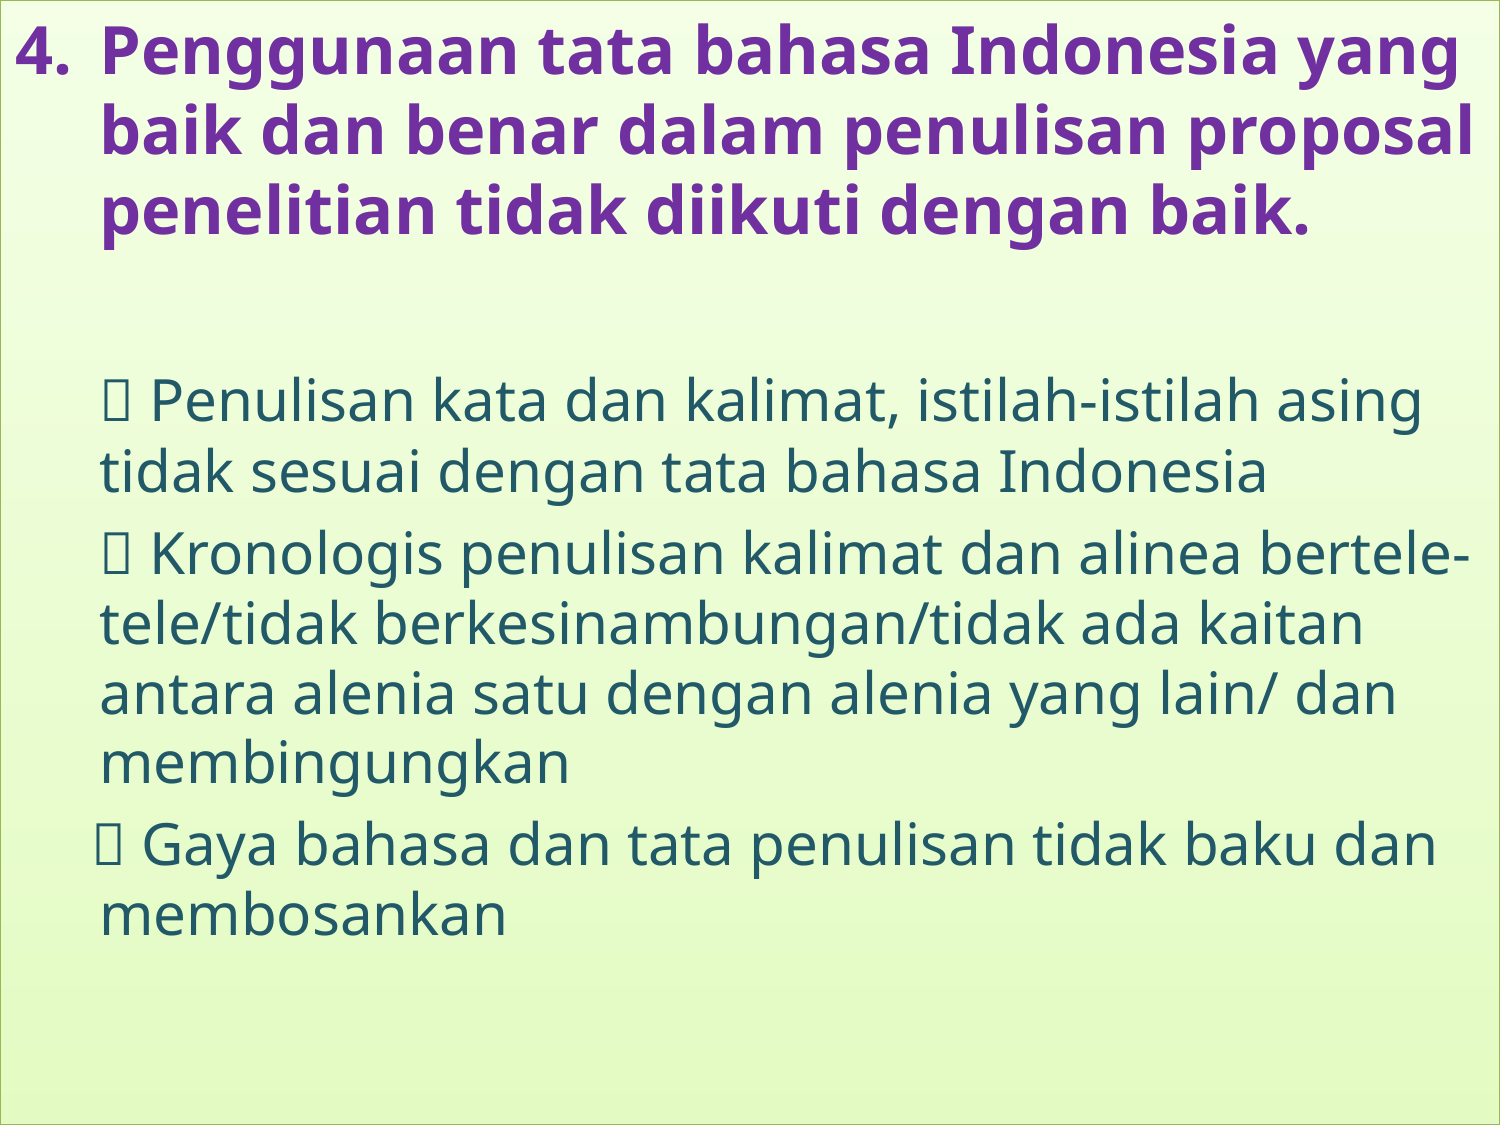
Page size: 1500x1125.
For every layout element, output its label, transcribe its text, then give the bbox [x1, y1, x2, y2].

list Penggunaan tata bahasa Indonesia yang baik dan benar dalam penulisan proposal penelitian tidak diikuti dengan baik.  Penulisan kata dan kalimat, istilah-istilah asing tidak sesuai dengan tata bahasa Indonesia  Kronologis penulisan kalimat dan alinea bertele-tele/tidak berkesinambungan/tidak ada kaitan antara alenia satu dengan alenia yang lain/ dan membingungkan  Gaya bahasa dan tata penulisan tidak baku dan membosankan [0, 0, 1500, 1125]
